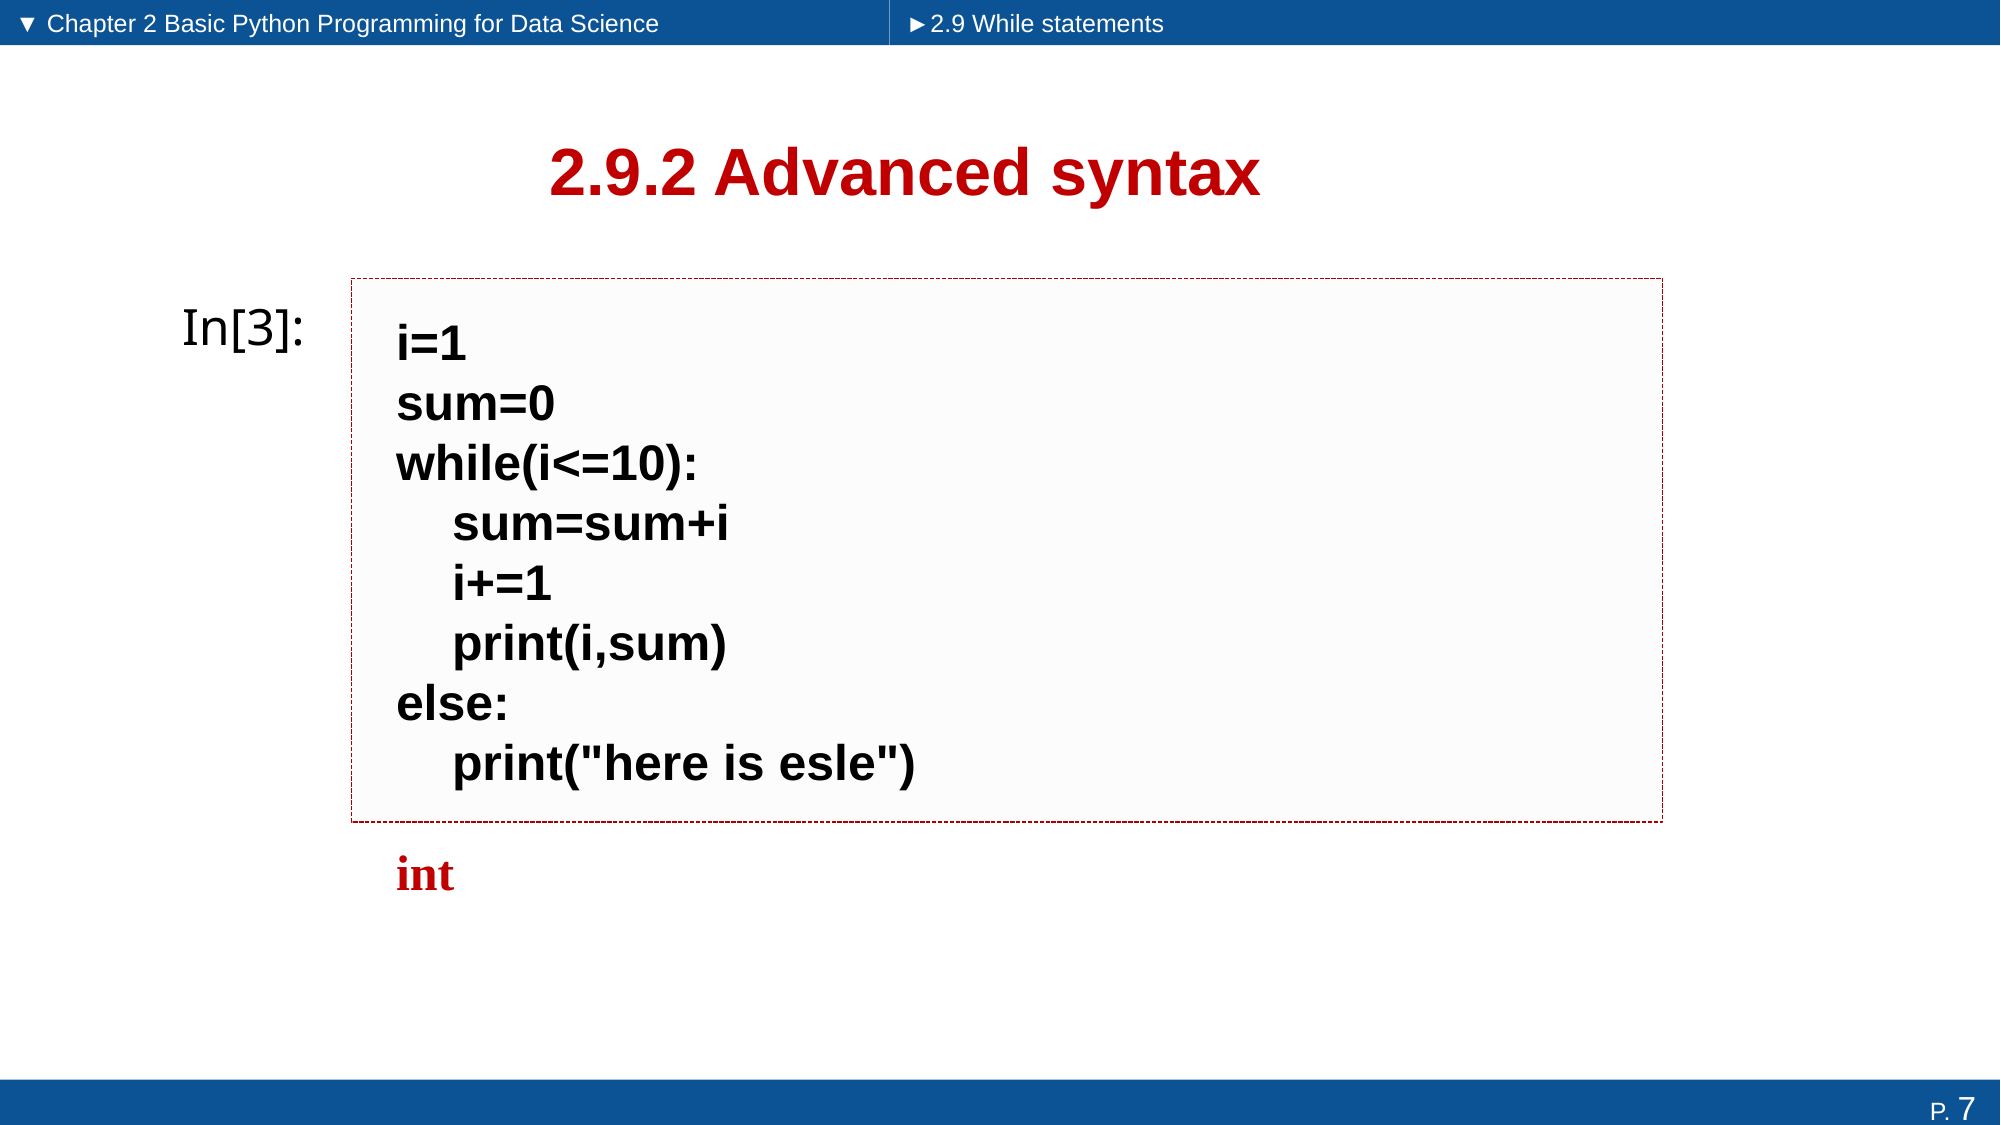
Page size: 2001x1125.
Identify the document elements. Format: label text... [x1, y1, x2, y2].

title 2.9.2 Advanced syntax [101, 101, 1710, 237]
text_box i=1 sum=0 while(i<=10): sum=sum+i i+=1 print(i,sum) else: print("here is esle") [351, 278, 1663, 822]
list ▼ Chapter 2 Basic Python Programming for Data Science [0, 0, 725, 43]
text_box int [351, 822, 1663, 920]
list ►2.9 While statements [890, 0, 1276, 43]
text_box In[3]: [167, 287, 334, 363]
